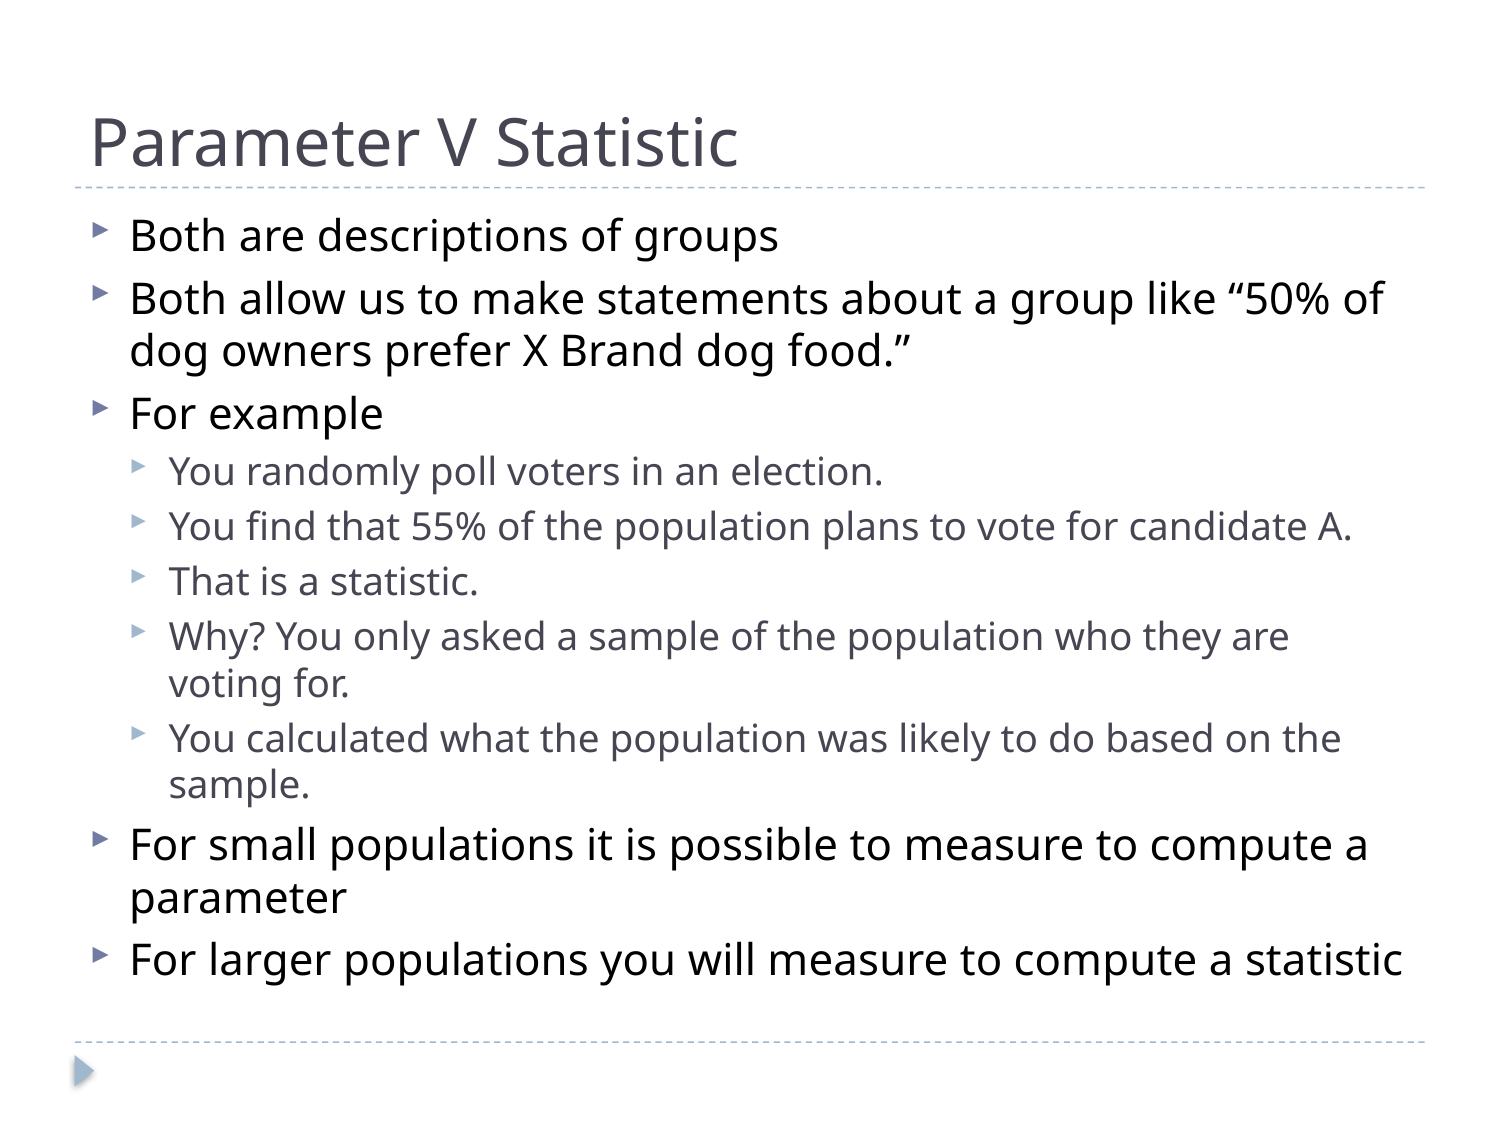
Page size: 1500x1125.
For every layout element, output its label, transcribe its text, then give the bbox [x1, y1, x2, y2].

list Both are descriptions of groups Both allow us to make statements about a group like “50% of dog owners prefer X Brand dog food.” For example You randomly poll voters in an election. You find that 55% of the population plans to vote for candidate A. That is a statistic. Why? You only asked a sample of the population who they are voting for. You calculated what the population was likely to do based on the sample. For small populations it is possible to measure to compute a parameter For larger populations you will measure to compute a statistic [75, 200, 1425, 1010]
title Parameter V Statistic [75, 24, 1425, 188]
